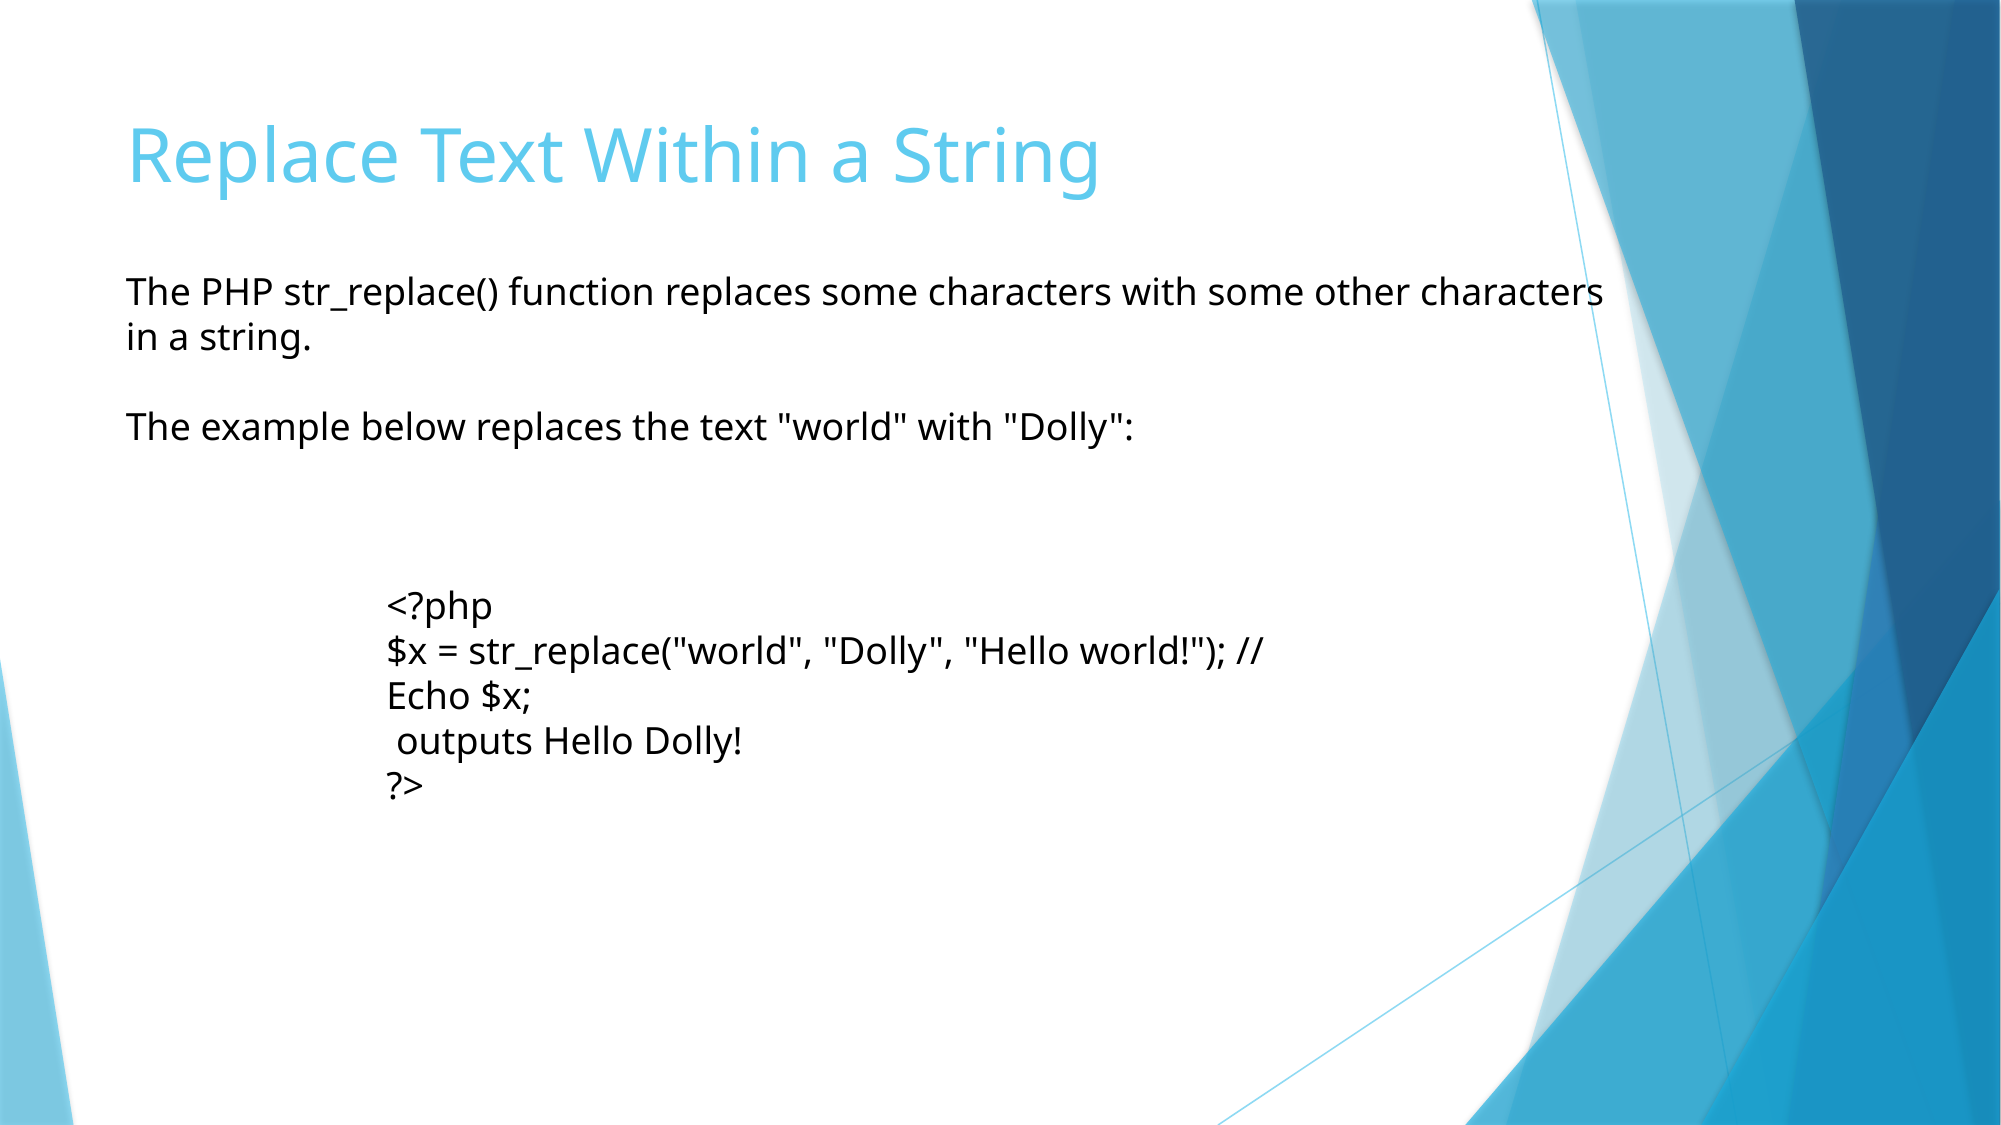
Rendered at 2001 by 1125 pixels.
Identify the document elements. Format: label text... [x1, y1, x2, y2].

text_box <?php $x = str_replace("world", "Dolly", "Hello world!"); // Echo $x; outputs Hello Dolly! ?> [371, 574, 1372, 815]
text_box The PHP str_replace() function replaces some characters with some other characters in a string. The example below replaces the text "world" with "Dolly": [111, 260, 1624, 456]
title Replace Text Within a String [111, 99, 1522, 260]
